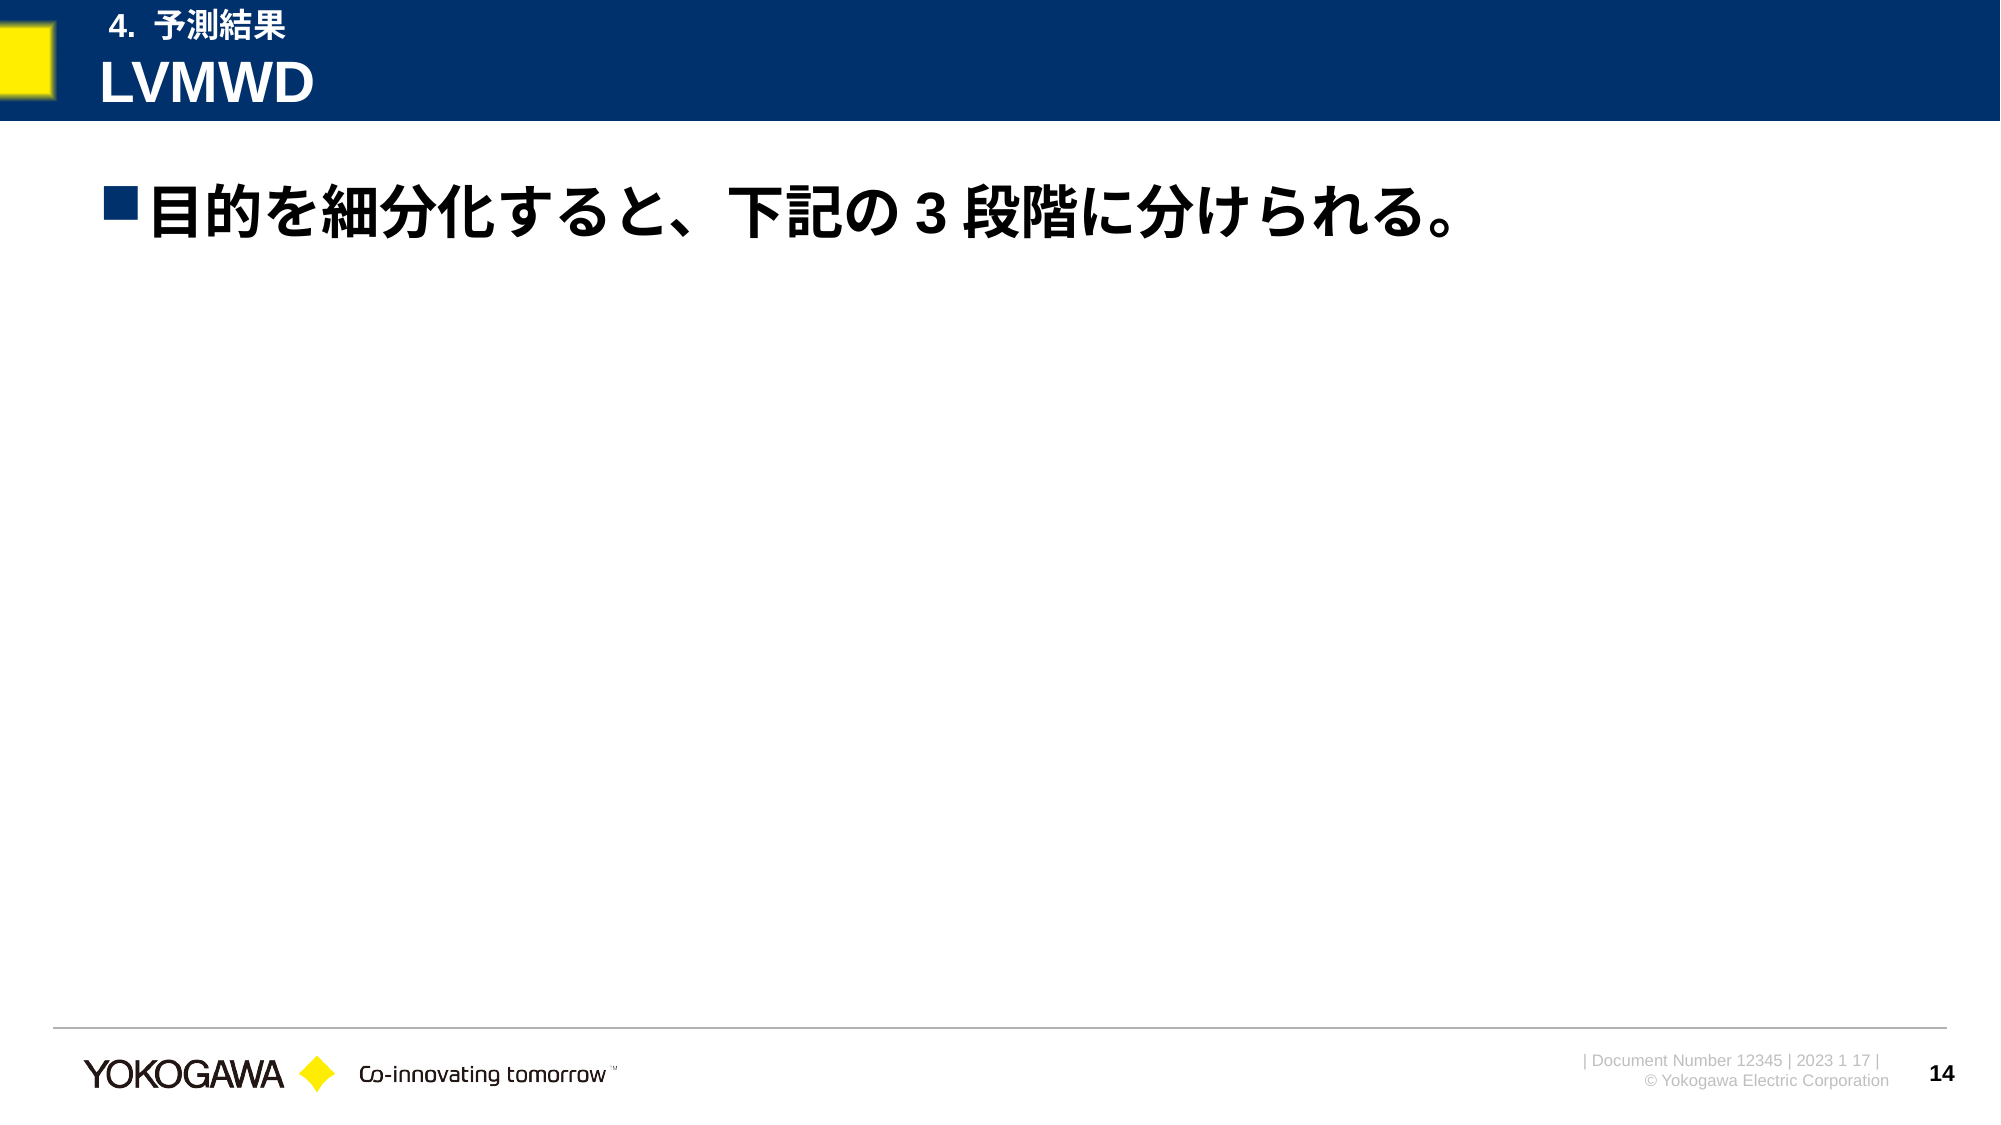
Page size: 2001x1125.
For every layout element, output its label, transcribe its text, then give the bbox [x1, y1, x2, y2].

list 目的を細分化すると、下記の3段階に分けられる。 [84, 175, 1946, 275]
text_box 4. 予測結果 [93, 0, 836, 52]
picture [83, 1055, 617, 1093]
picture [0, 6, 69, 115]
slide_number 14 [1904, 1042, 1970, 1103]
title LVMWD [84, 41, 1955, 127]
